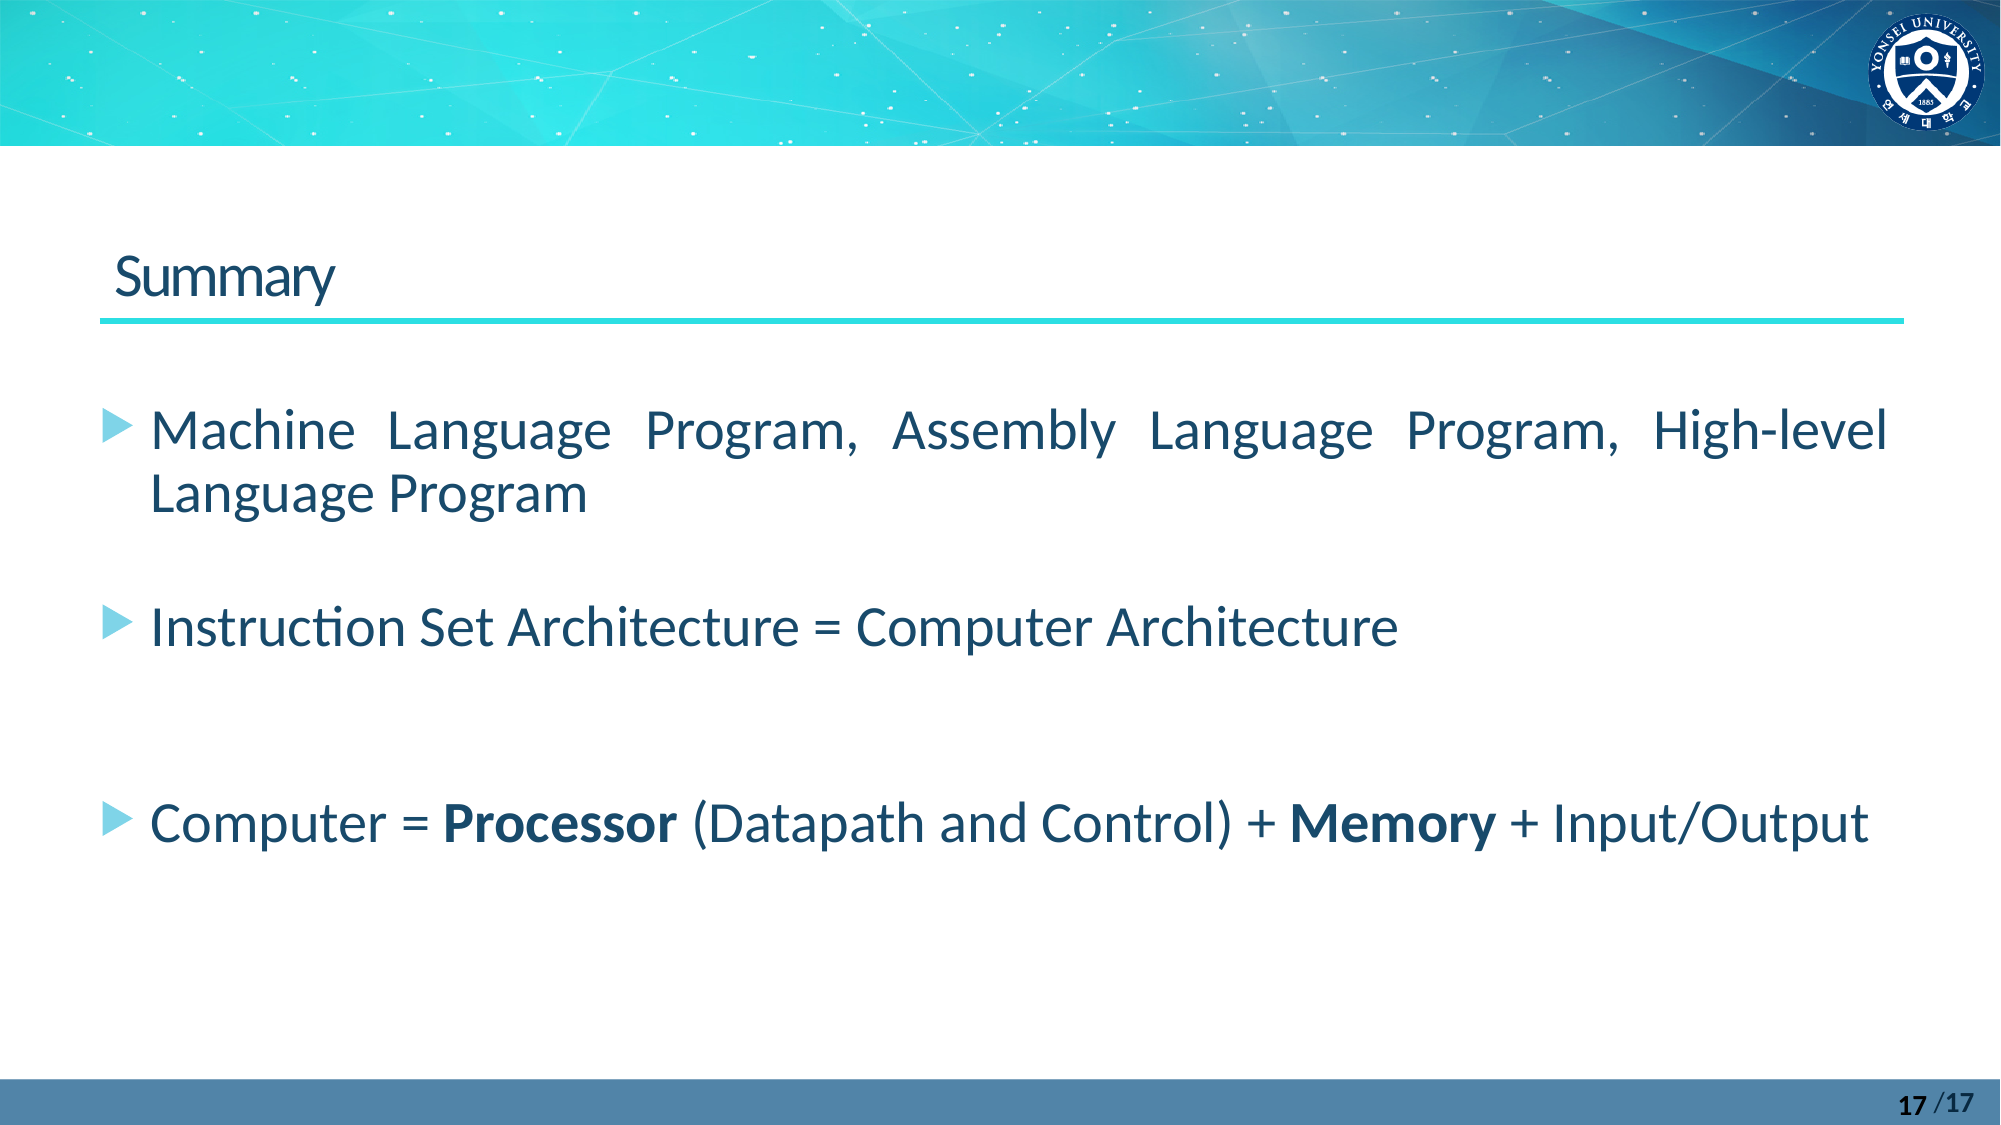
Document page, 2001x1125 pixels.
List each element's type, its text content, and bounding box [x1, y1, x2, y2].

list Computer = Processor (Datapath and Control) + Memory + Input/Output [135, 785, 1905, 864]
slide_number 17 [1493, 1077, 1943, 1125]
picture [0, 0, 2001, 168]
list Summary [99, 235, 1000, 319]
list Instruction Set Architecture = Computer Architecture [135, 588, 1905, 668]
list Machine Language Program, Assembly Language Program, High-level Language Program [135, 392, 1905, 535]
